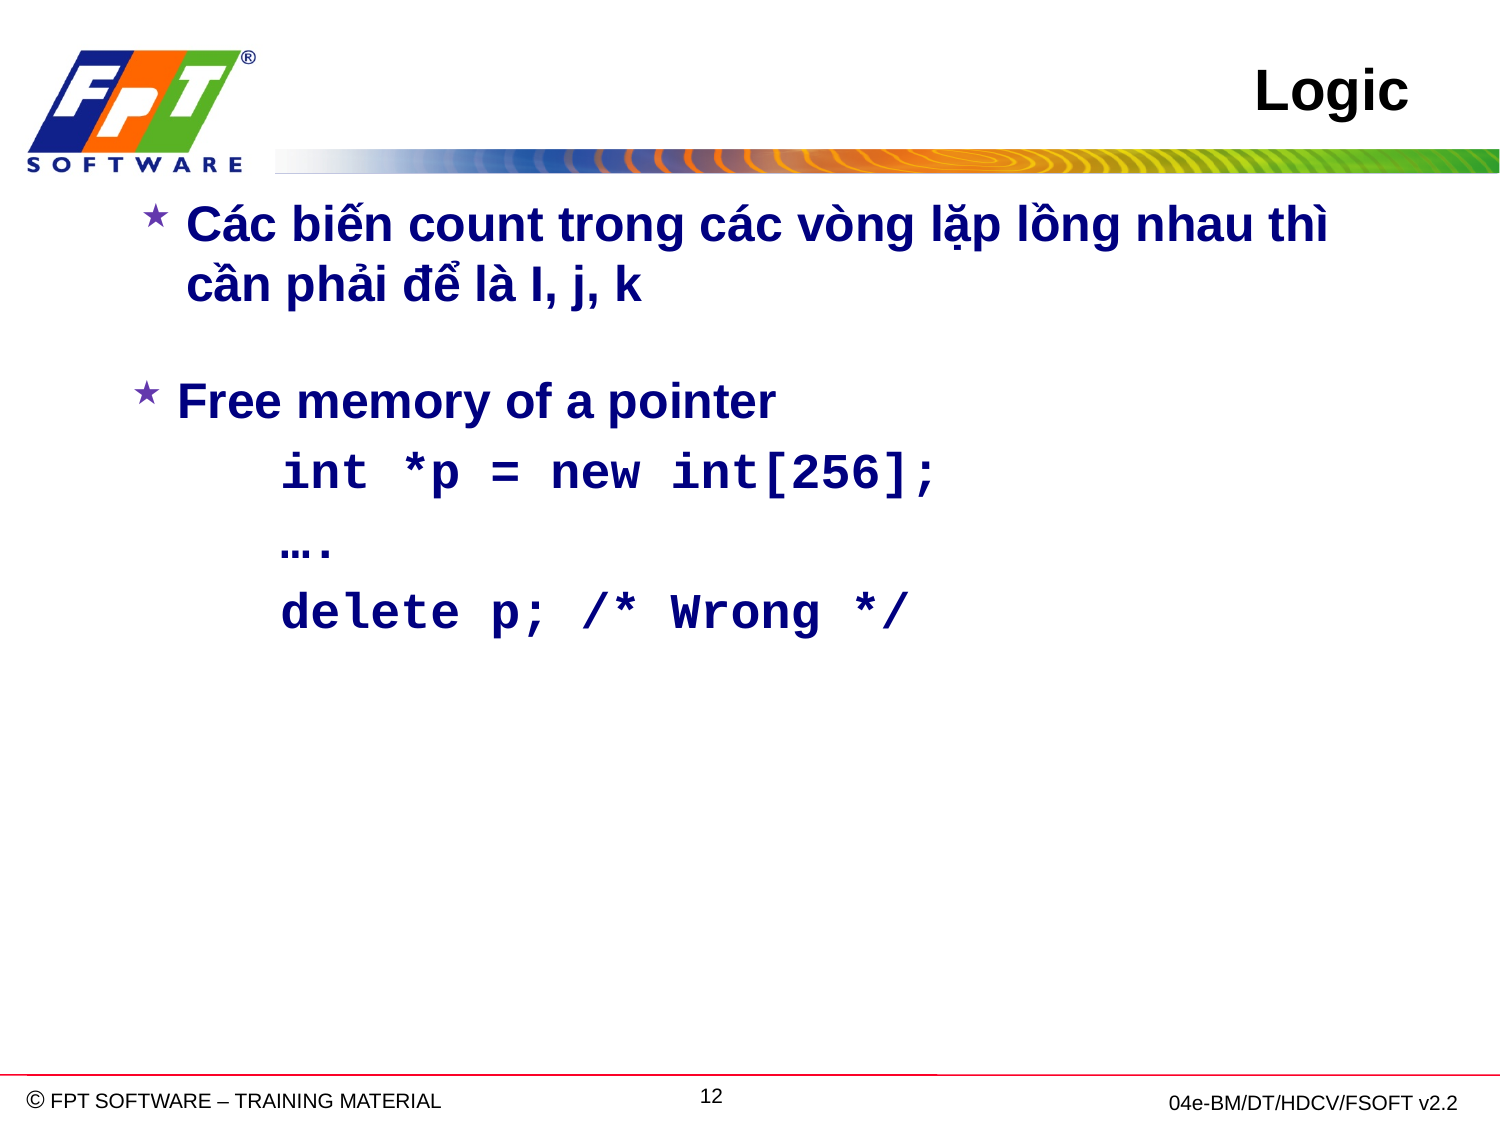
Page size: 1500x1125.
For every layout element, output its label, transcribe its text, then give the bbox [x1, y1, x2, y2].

picture [0, 0, 275, 300]
list Các biến count trong các vòng lặp lồng nhau thì cần phải để là I, j, k [49, 184, 1436, 359]
title Logic [75, 45, 1425, 184]
list Free memory of a pointer int *p = new int[256]; …. delete p; /* Wrong */ [40, 361, 1427, 740]
picture [1425, 149, 1500, 300]
